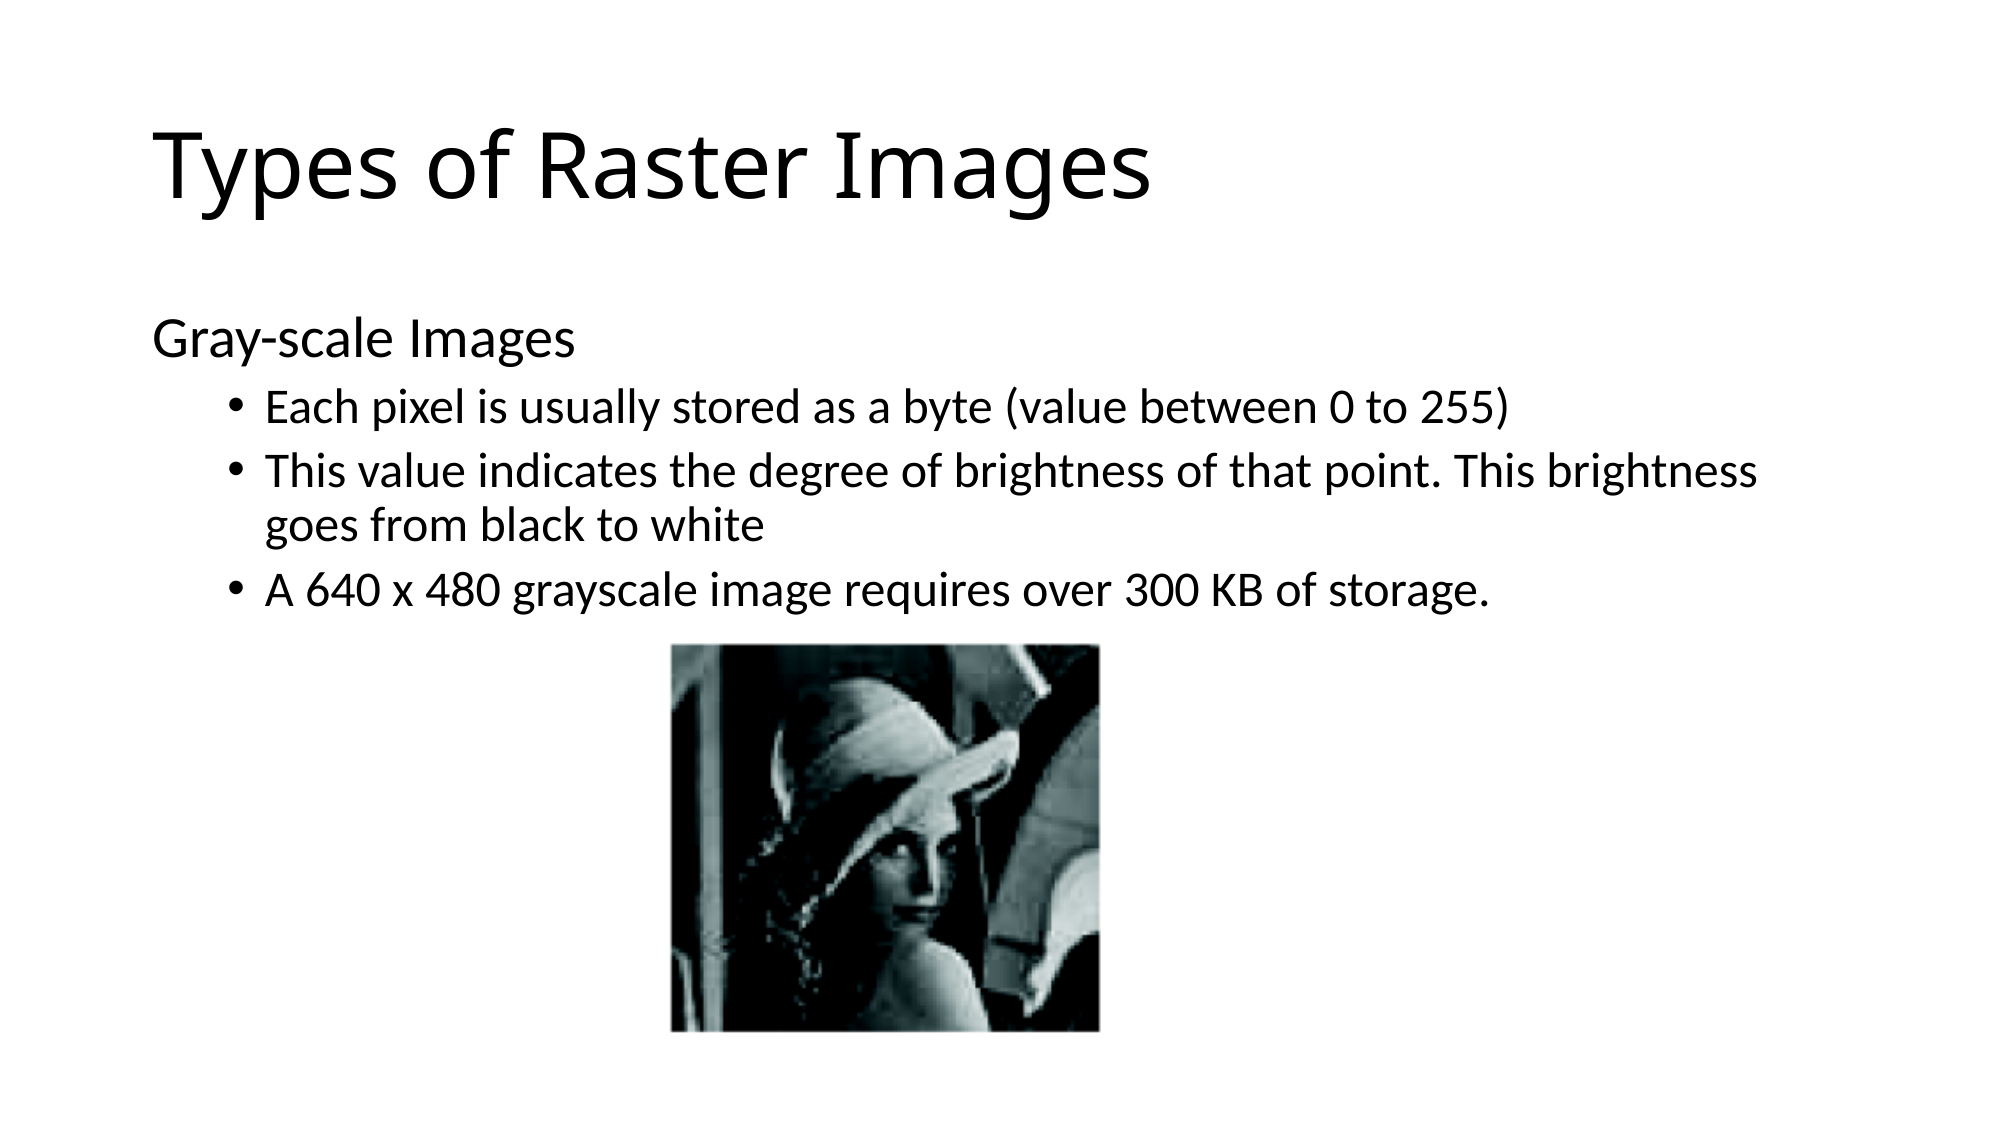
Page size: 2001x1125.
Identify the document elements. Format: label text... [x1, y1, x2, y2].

list Gray-scale Images Each pixel is usually stored as a byte (value between 0 to 255) This value indicates the degree of brightness of that point. This brightness goes from black to white A 640 x 480 grayscale image requires over 300 KB of storage. [137, 299, 1863, 1014]
title Types of Raster Images [137, 59, 1863, 278]
picture [667, 642, 1108, 1036]
